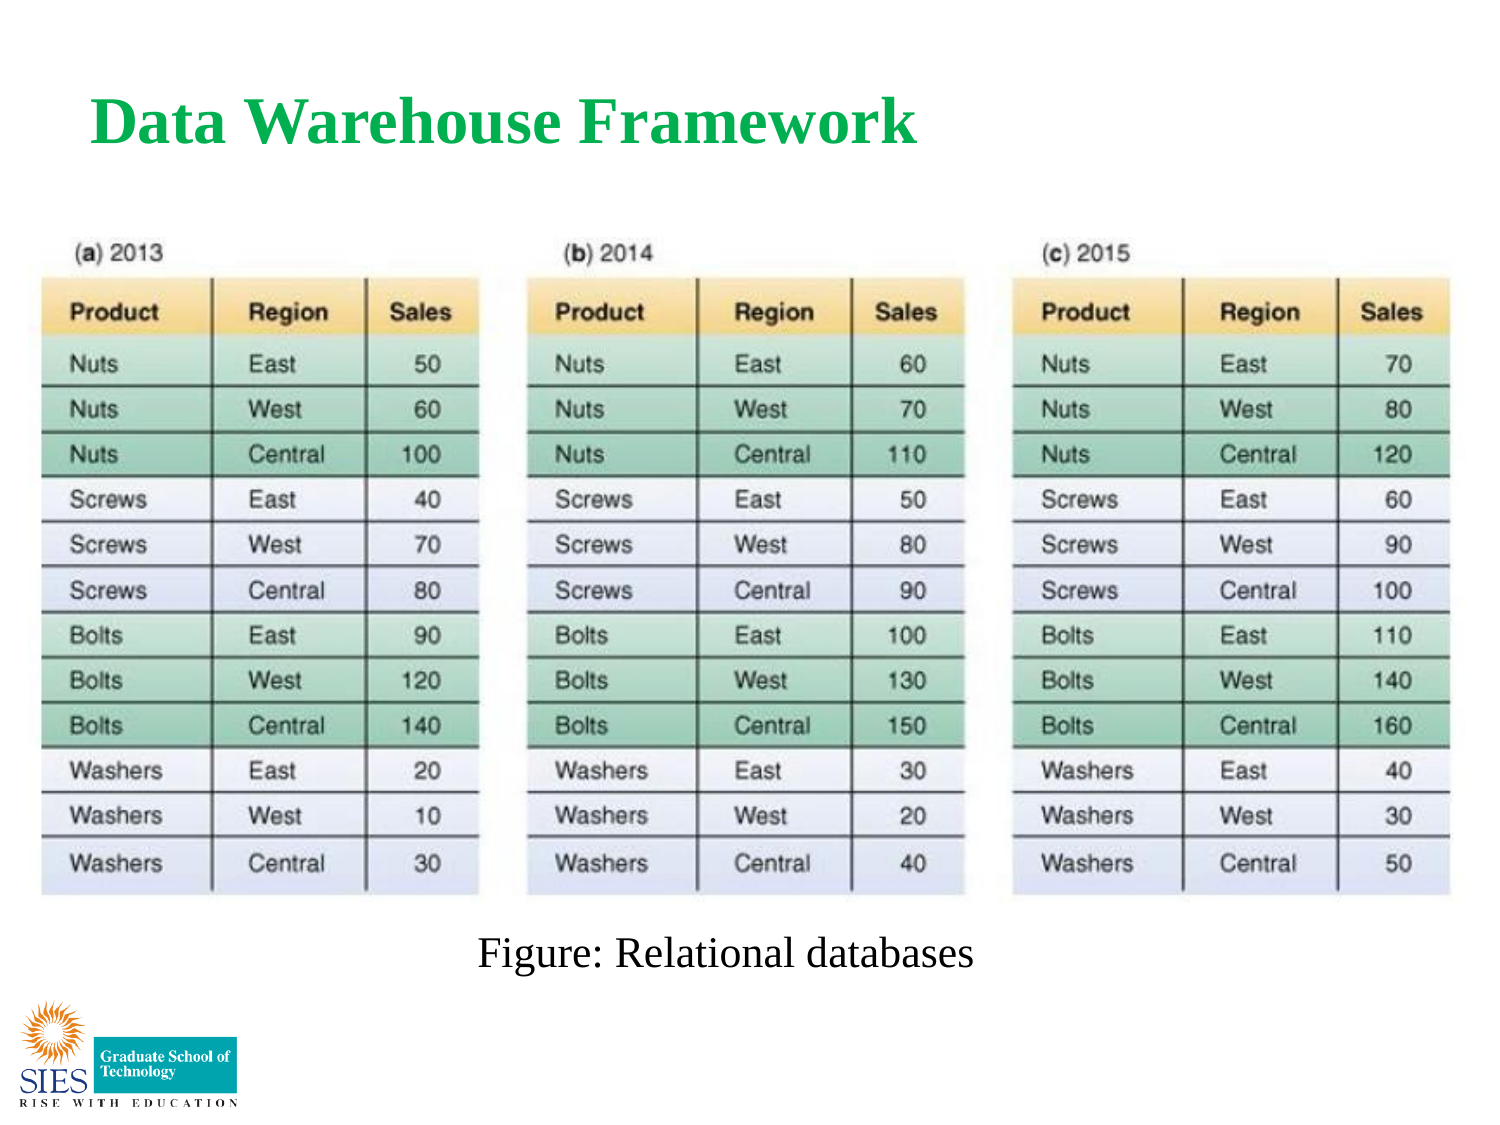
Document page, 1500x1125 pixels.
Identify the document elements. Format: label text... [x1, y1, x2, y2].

title Data Warehouse Framework [87, 74, 925, 235]
text_box Figure: Relational databases [462, 915, 1025, 984]
picture [19, 998, 237, 1107]
picture [27, 237, 1466, 904]
